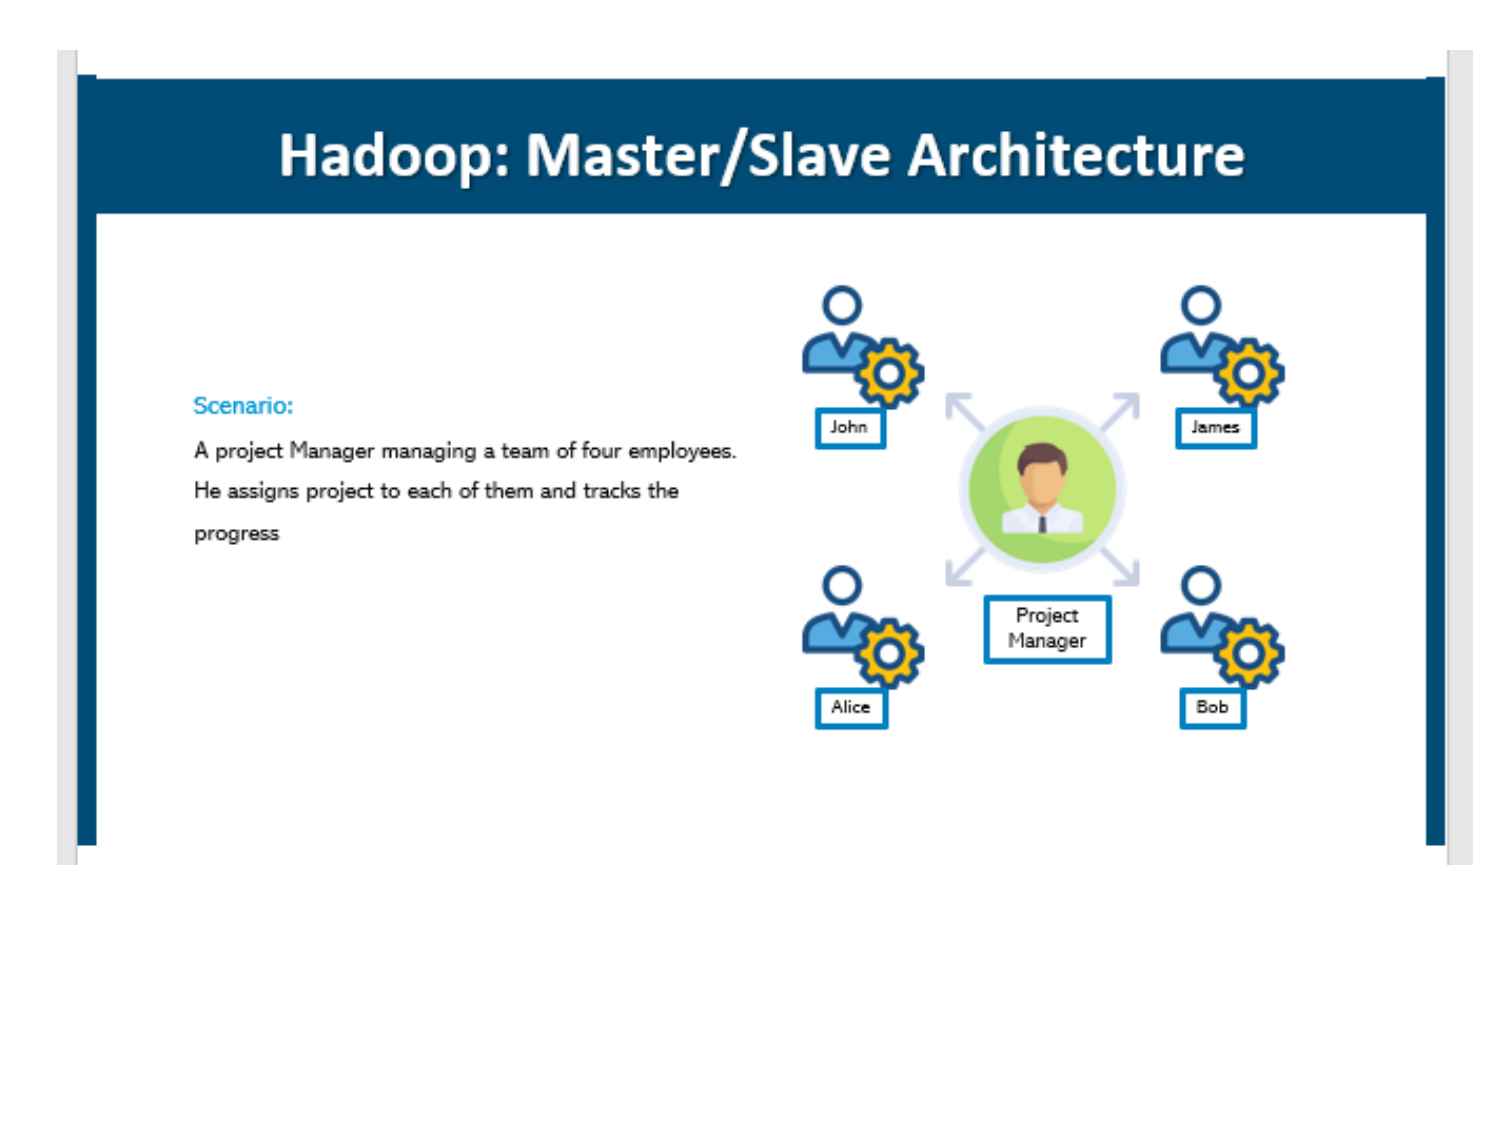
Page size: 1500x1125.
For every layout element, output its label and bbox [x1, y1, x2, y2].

picture [57, 49, 1473, 865]
